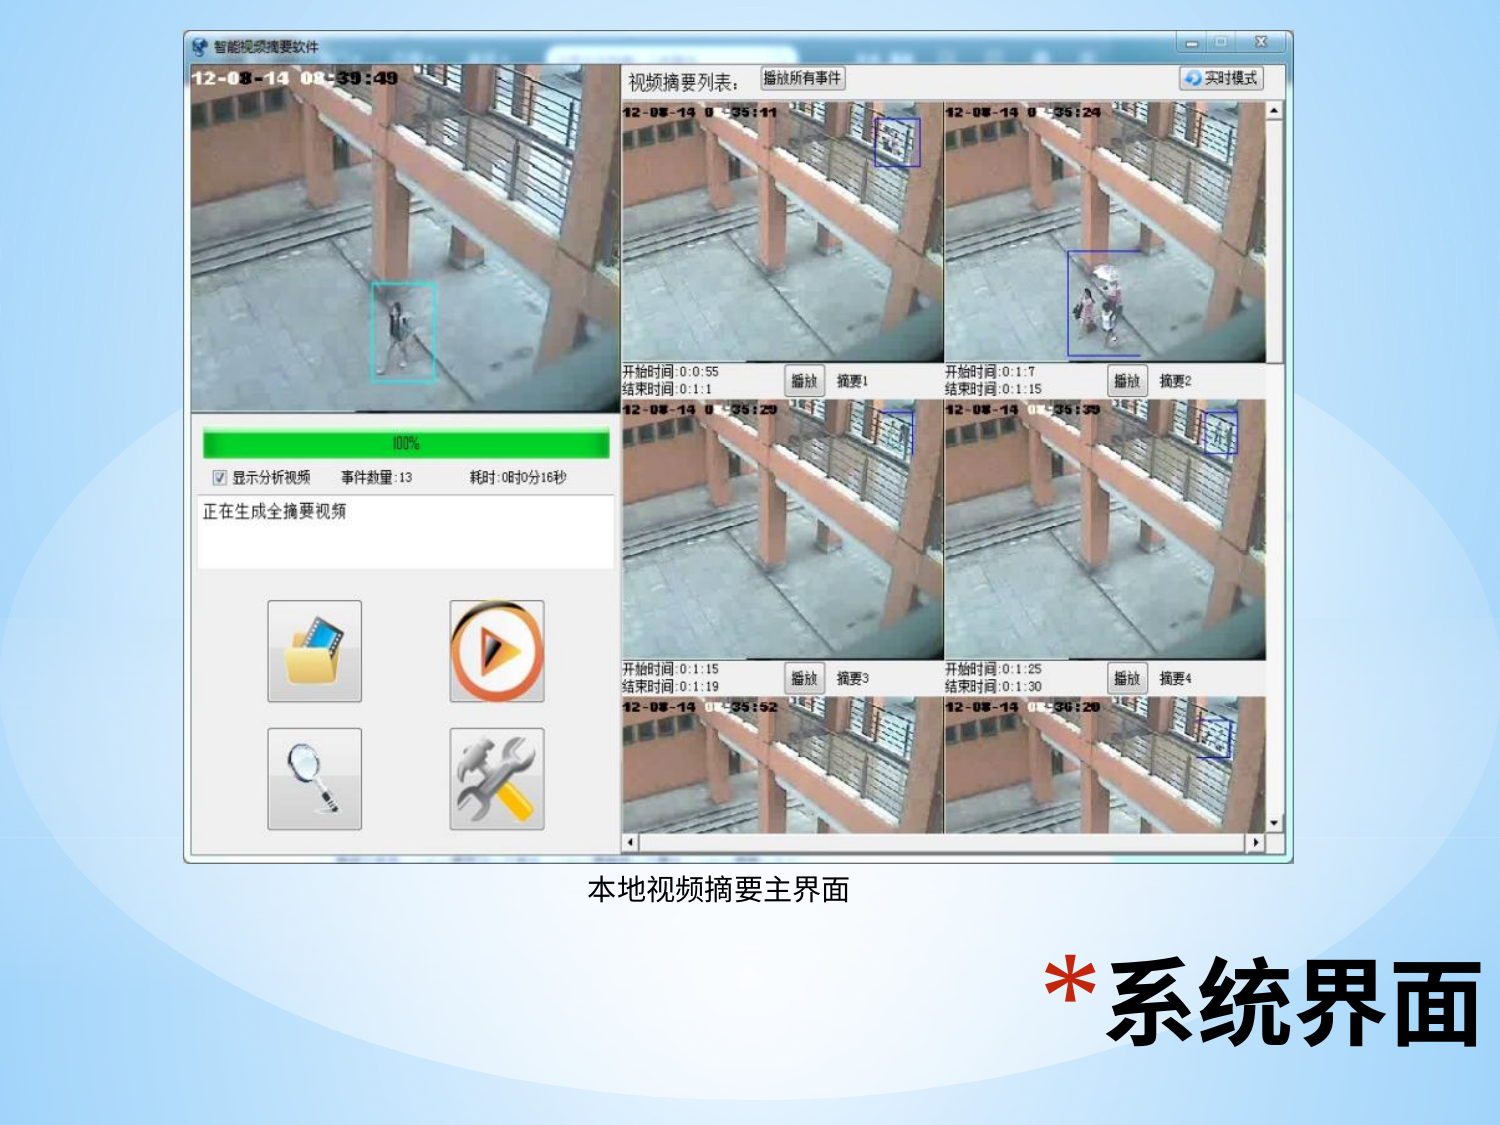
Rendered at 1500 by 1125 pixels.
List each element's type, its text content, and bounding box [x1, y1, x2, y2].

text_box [182, 30, 1294, 925]
title 系统界面 [431, 935, 1500, 1124]
